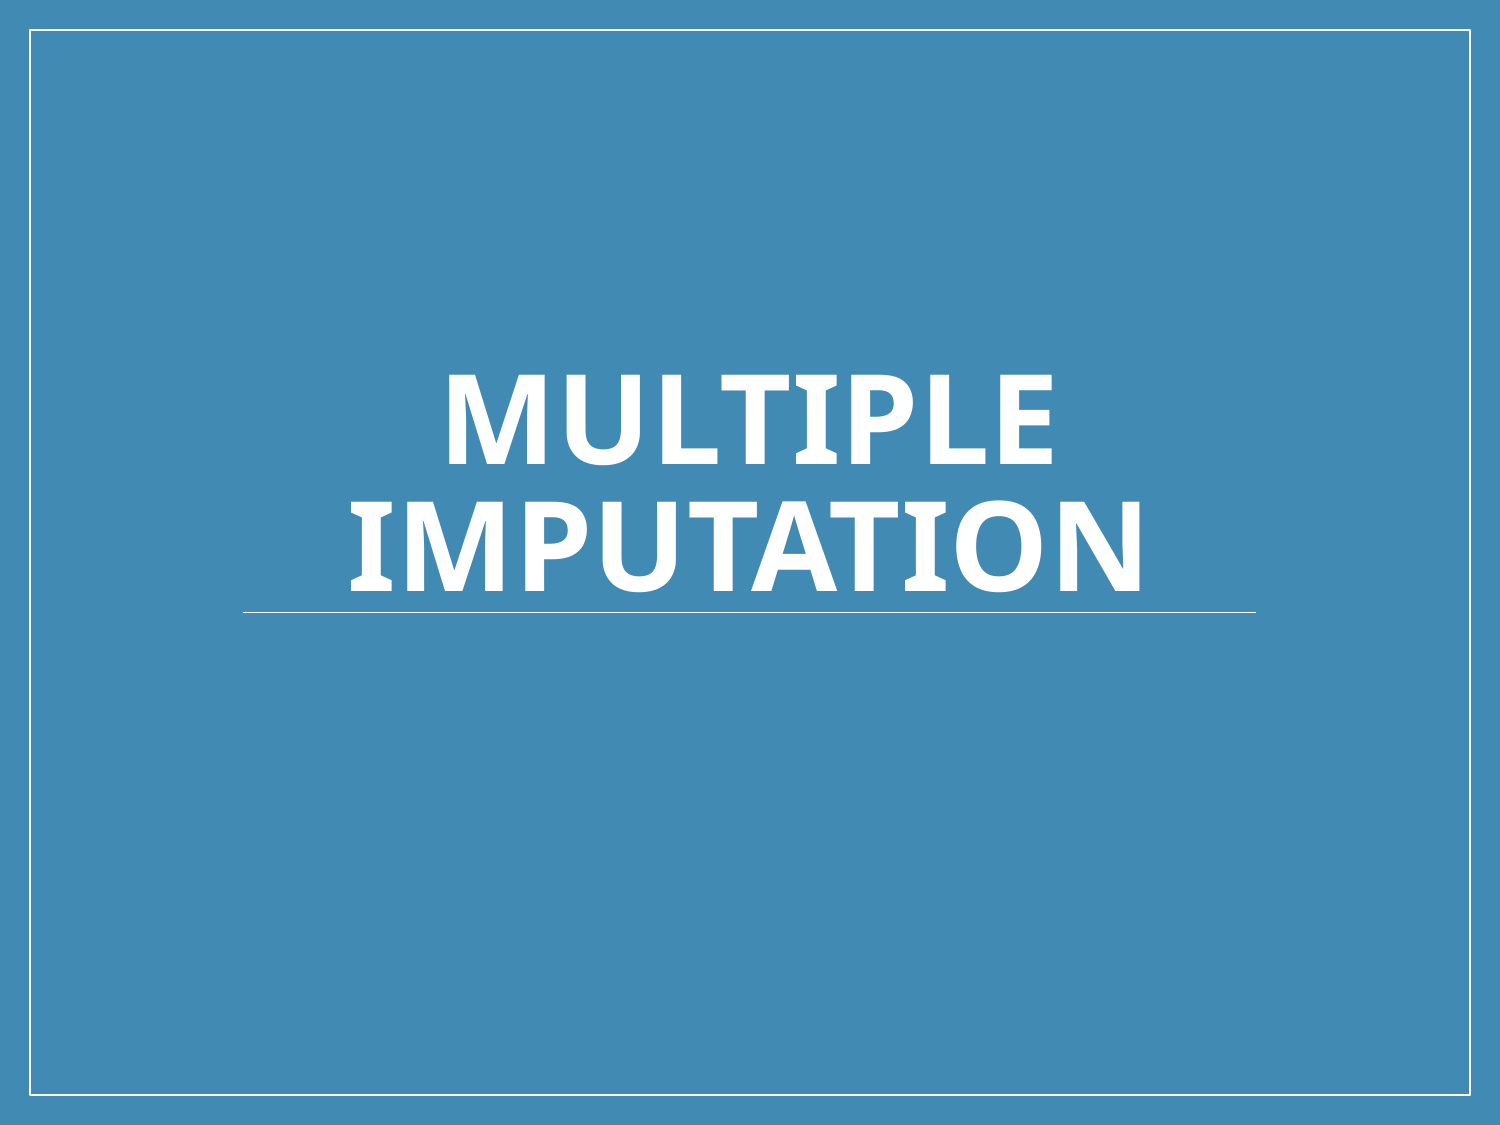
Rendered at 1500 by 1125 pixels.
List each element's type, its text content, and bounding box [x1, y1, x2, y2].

title Multiple Imputation [136, 144, 1363, 625]
